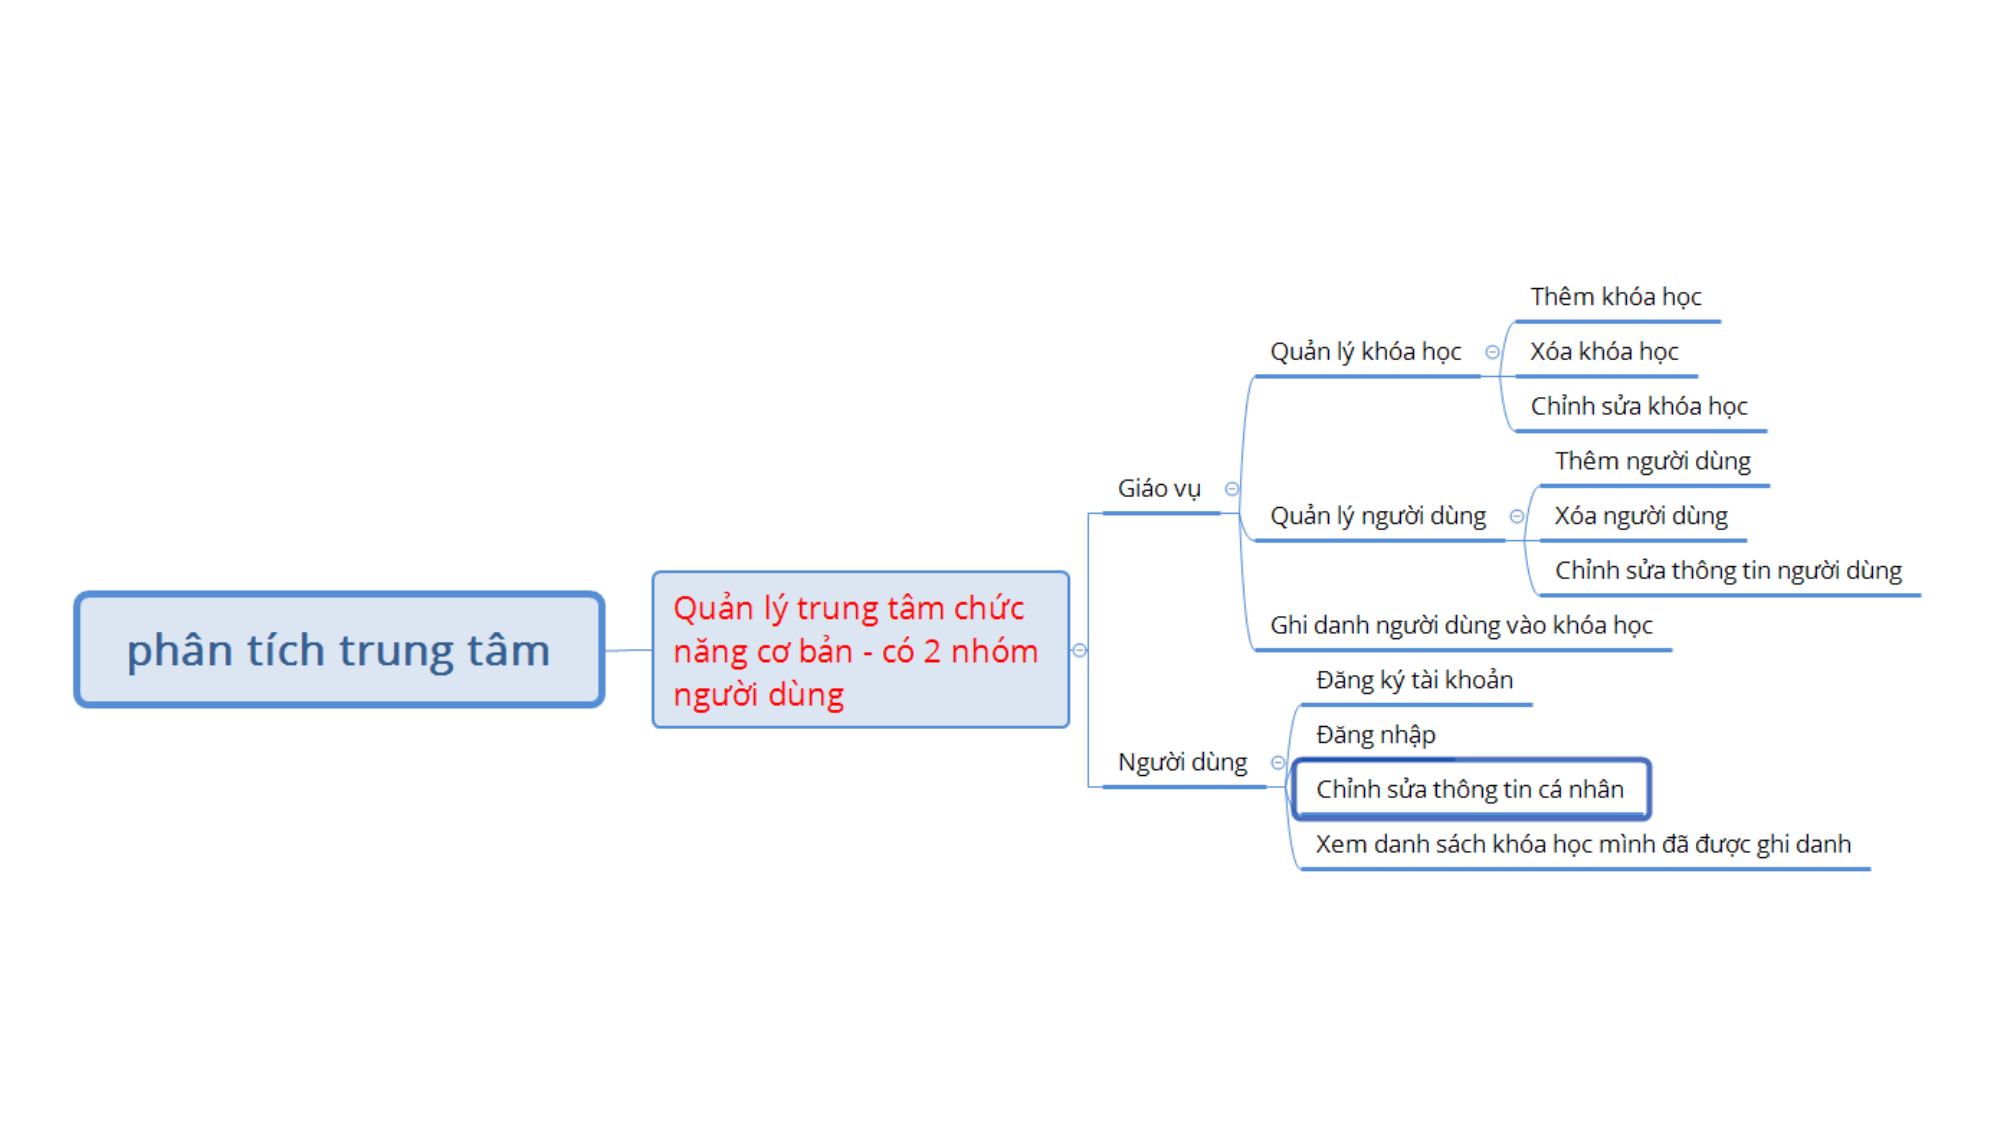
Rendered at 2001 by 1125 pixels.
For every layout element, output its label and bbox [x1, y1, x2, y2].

picture [0, 180, 2000, 945]
